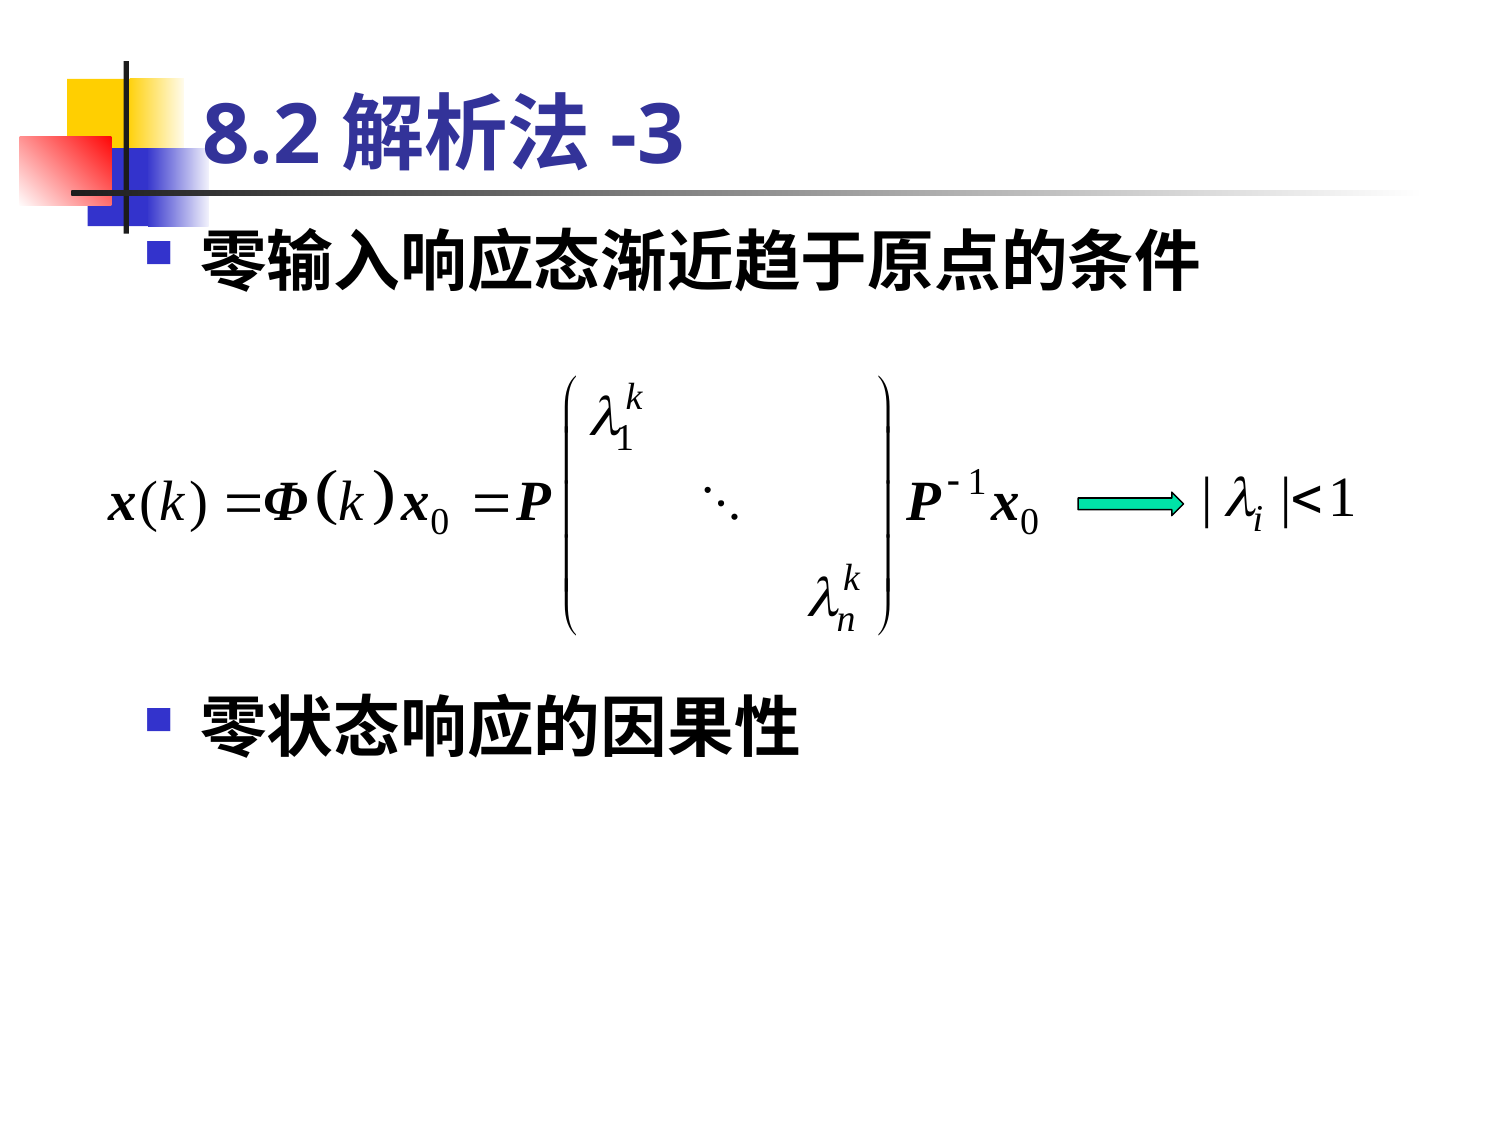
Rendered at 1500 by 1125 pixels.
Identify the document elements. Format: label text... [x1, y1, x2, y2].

text_box [1078, 492, 1184, 516]
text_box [1194, 456, 1364, 545]
title 8.2解析法-3 [187, 1, 1467, 188]
list 零输入响应态渐近趋于原点的条件 零状态响应的因果性 [128, 210, 1470, 1007]
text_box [93, 362, 1053, 651]
